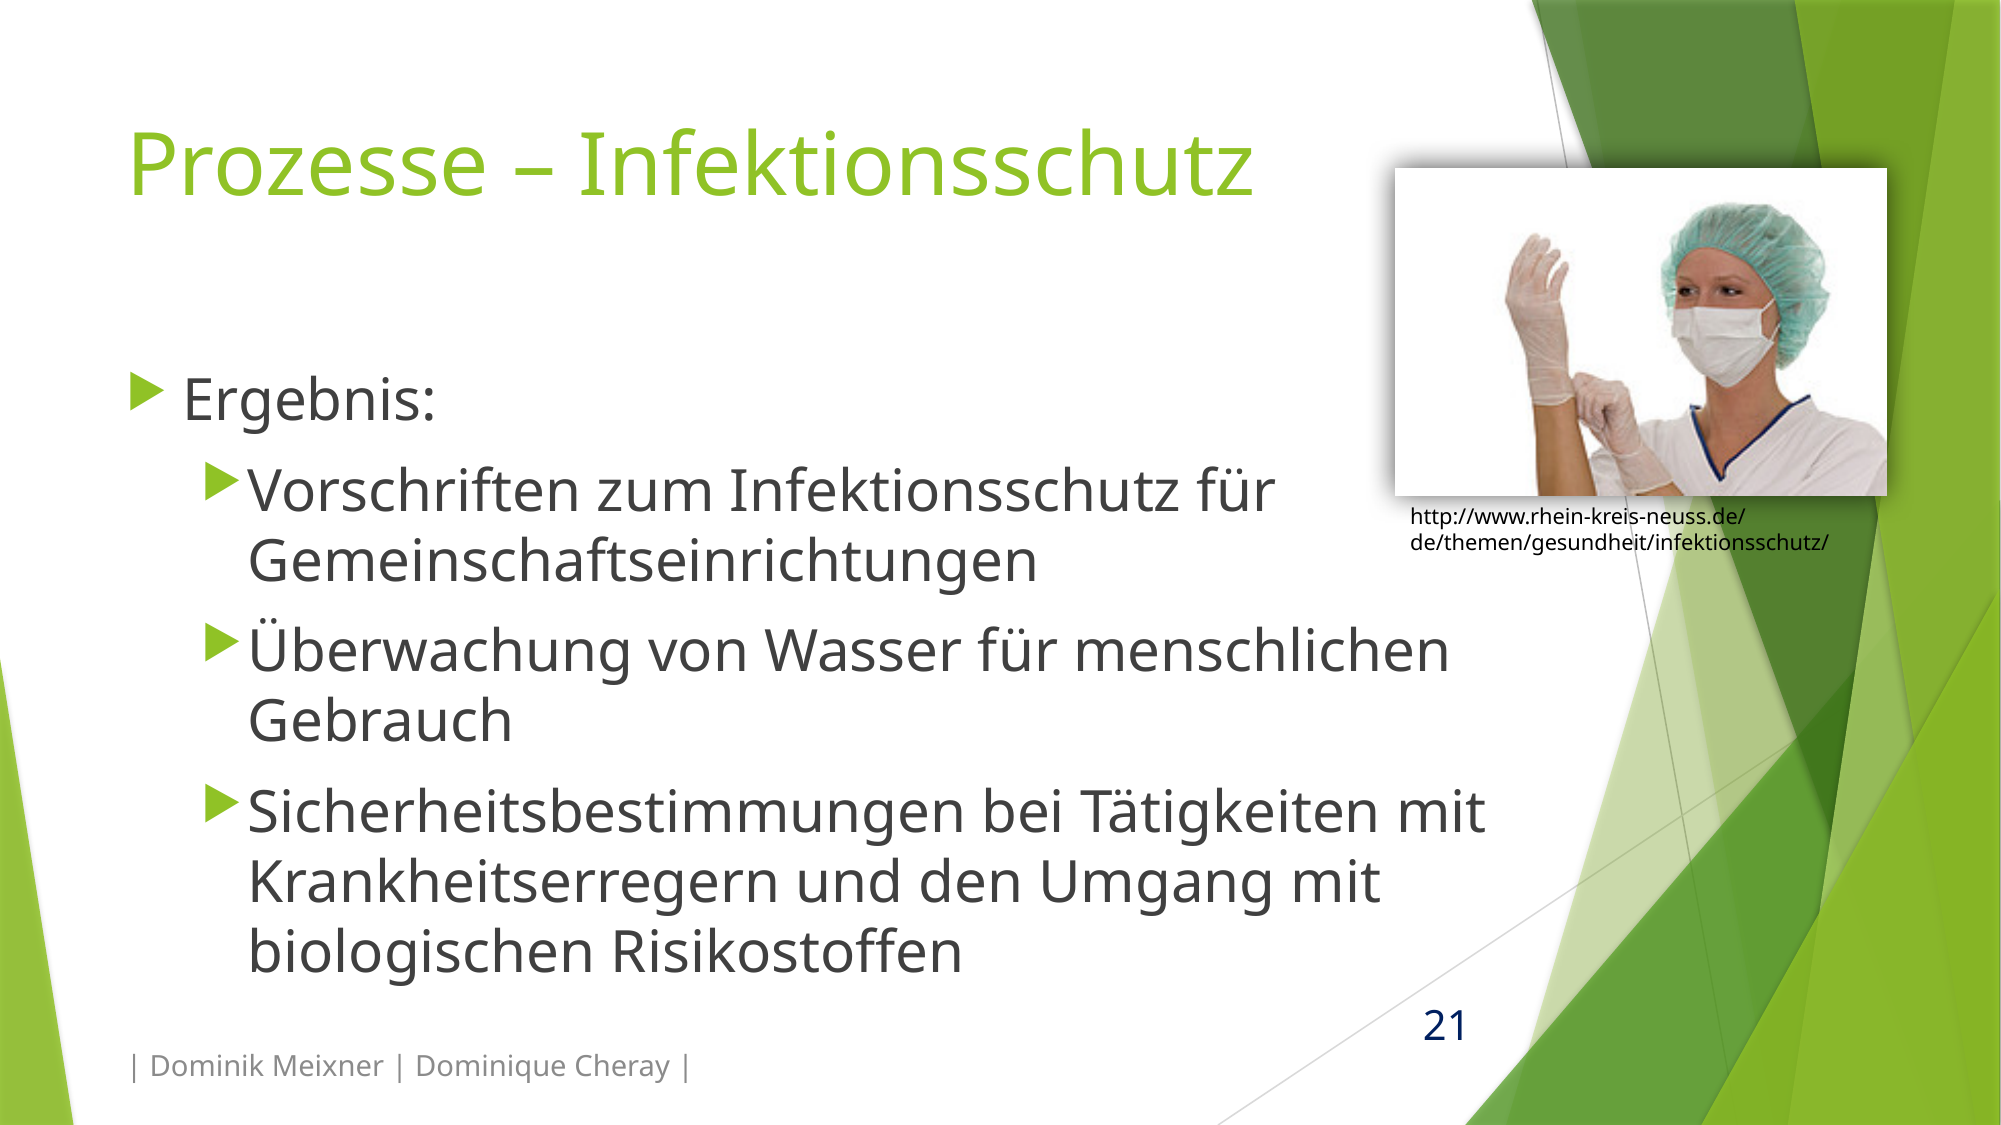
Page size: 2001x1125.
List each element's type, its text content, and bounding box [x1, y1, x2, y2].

list Ergebnis: Vorschriften zum Infektionsschutz für Gemeinschaftseinrichtungen Überwachung von Wasser für menschlichen Gebrauch Sicherheitsbestimmungen bei Tätigkeiten mit Krankheitserregern und den Umgang mit biologischen Risikostoffen [111, 354, 1522, 992]
picture [1394, 167, 1887, 496]
footer | Dominik Meixner | Dominique Cheray | [111, 1036, 1145, 1097]
text_box http://www.rhein-kreis-neuss.de/ de/themen/gesundheit/infektionsschutz/ [1395, 504, 1887, 563]
title Prozesse – Infektionsschutz [111, 99, 1522, 317]
